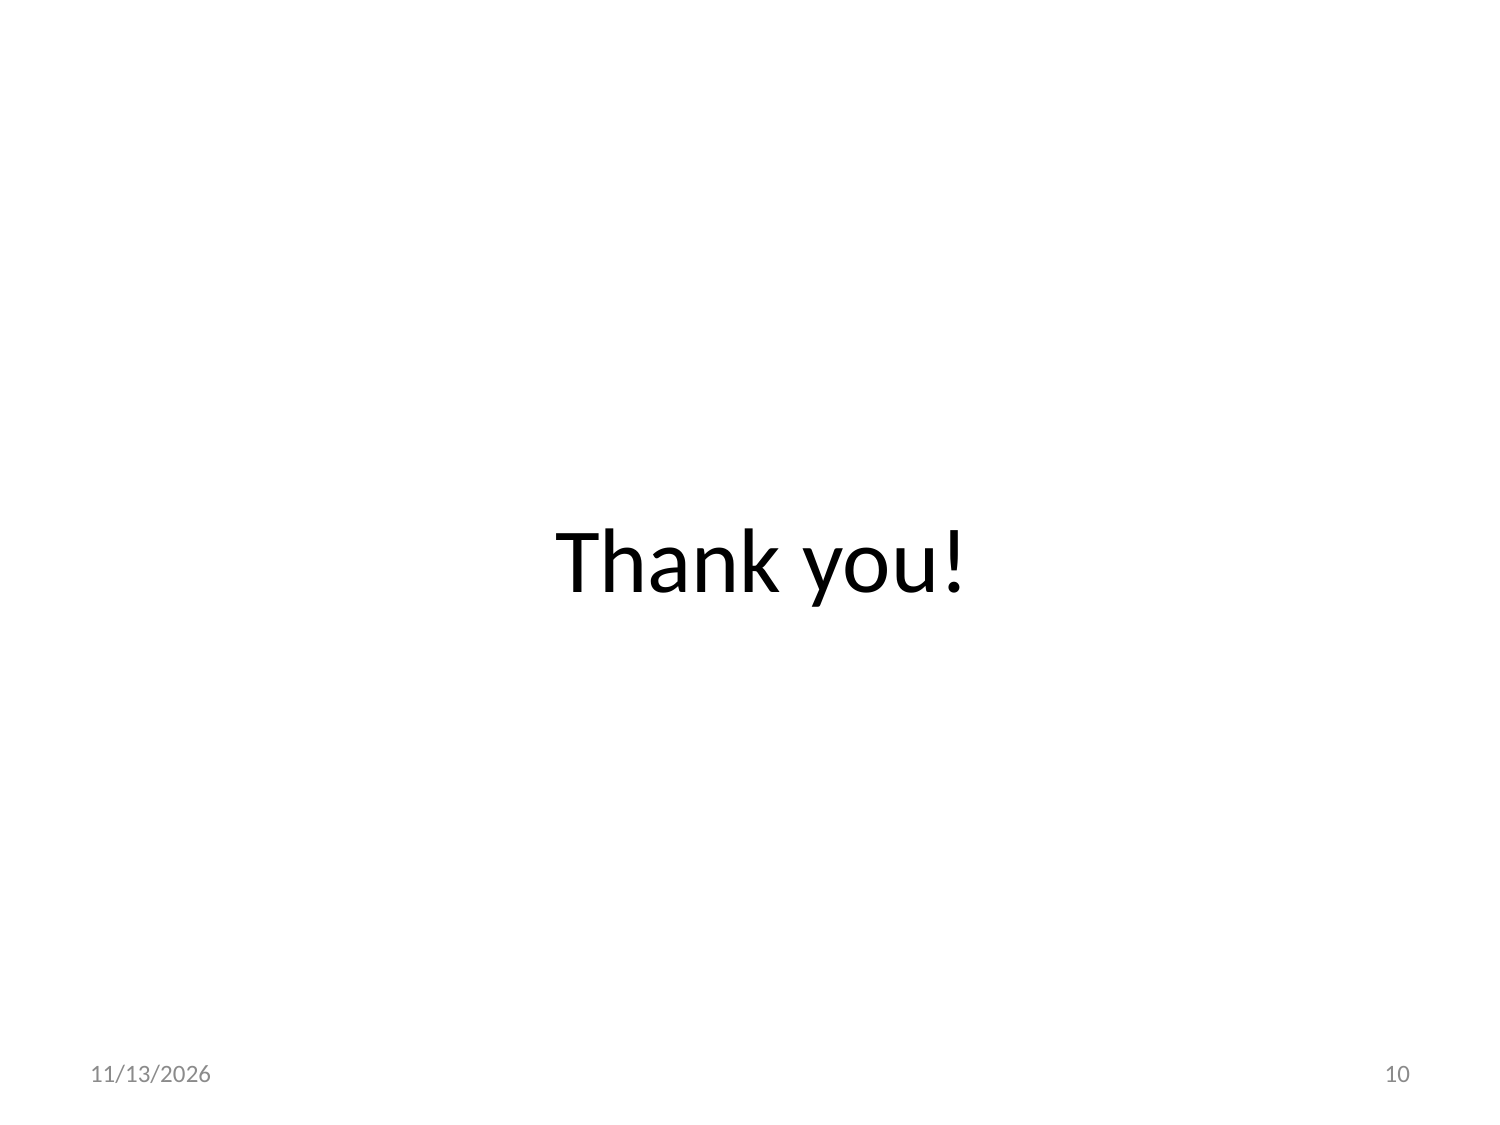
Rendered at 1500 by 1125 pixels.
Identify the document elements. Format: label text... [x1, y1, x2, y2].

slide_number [75, 1042, 425, 1103]
title Thank you! [87, 462, 1438, 650]
slide_number 10 [1074, 1042, 1425, 1103]
